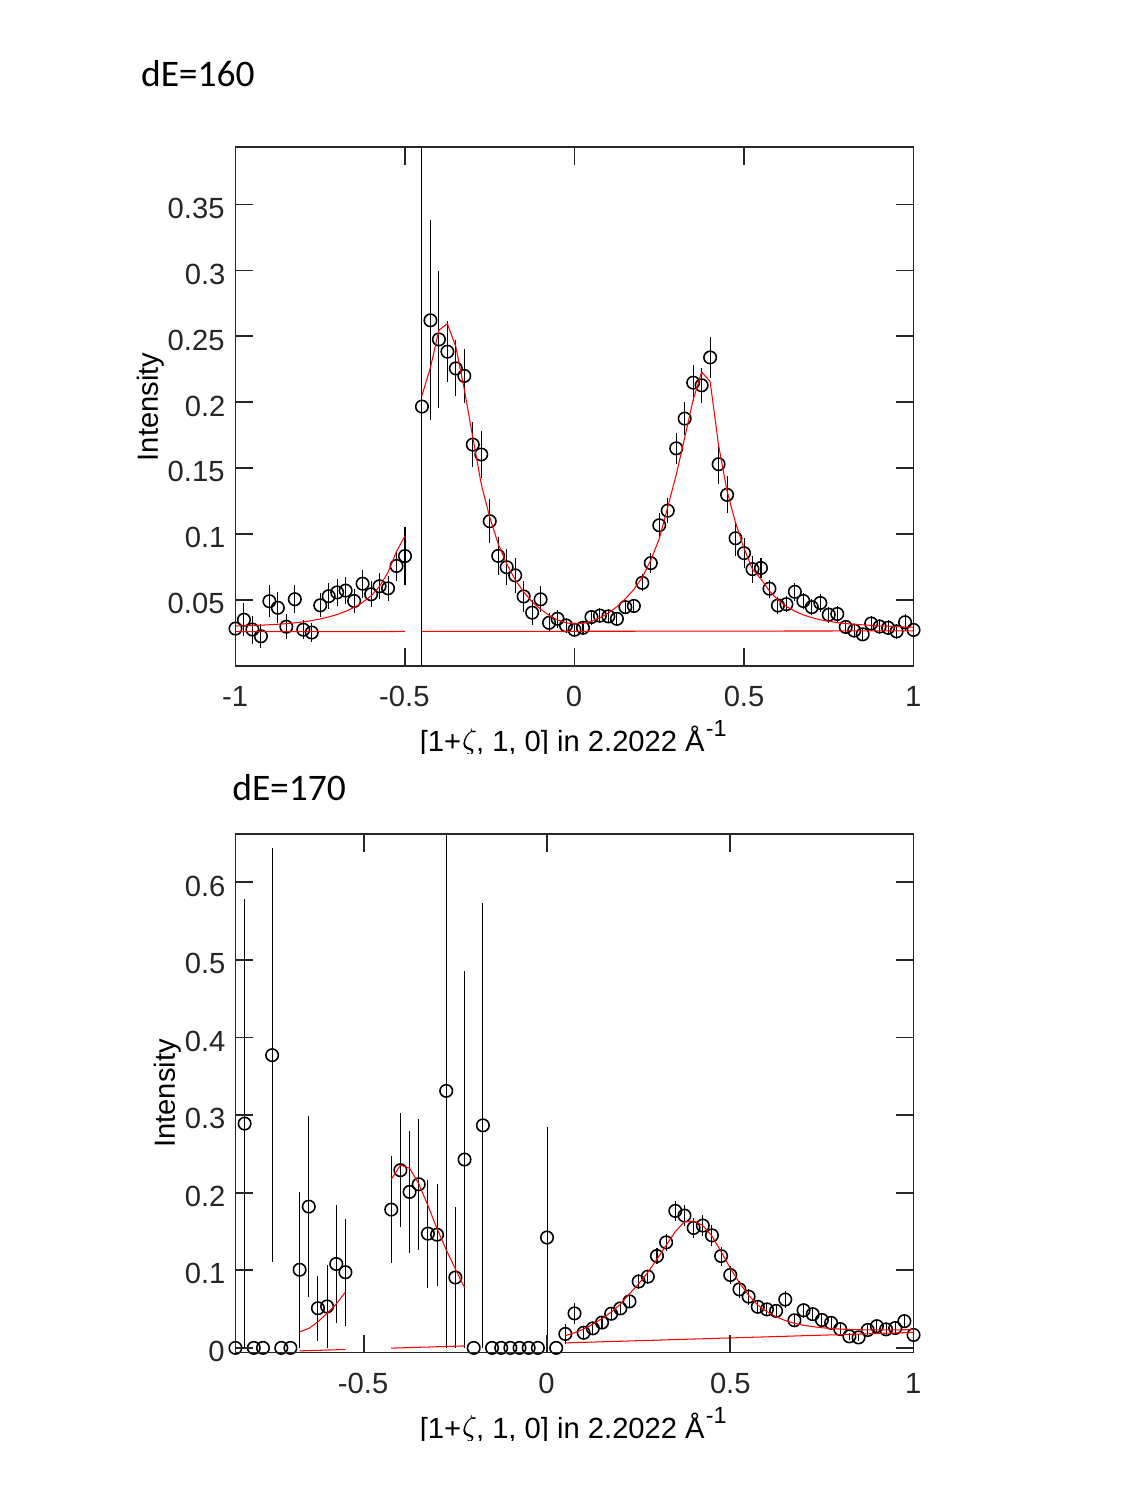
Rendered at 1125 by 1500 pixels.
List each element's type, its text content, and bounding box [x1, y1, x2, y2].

picture [121, 785, 995, 1441]
text_box dE=170 [217, 763, 361, 783]
text_box dE=160 [126, 41, 270, 97]
picture [121, 98, 995, 754]
